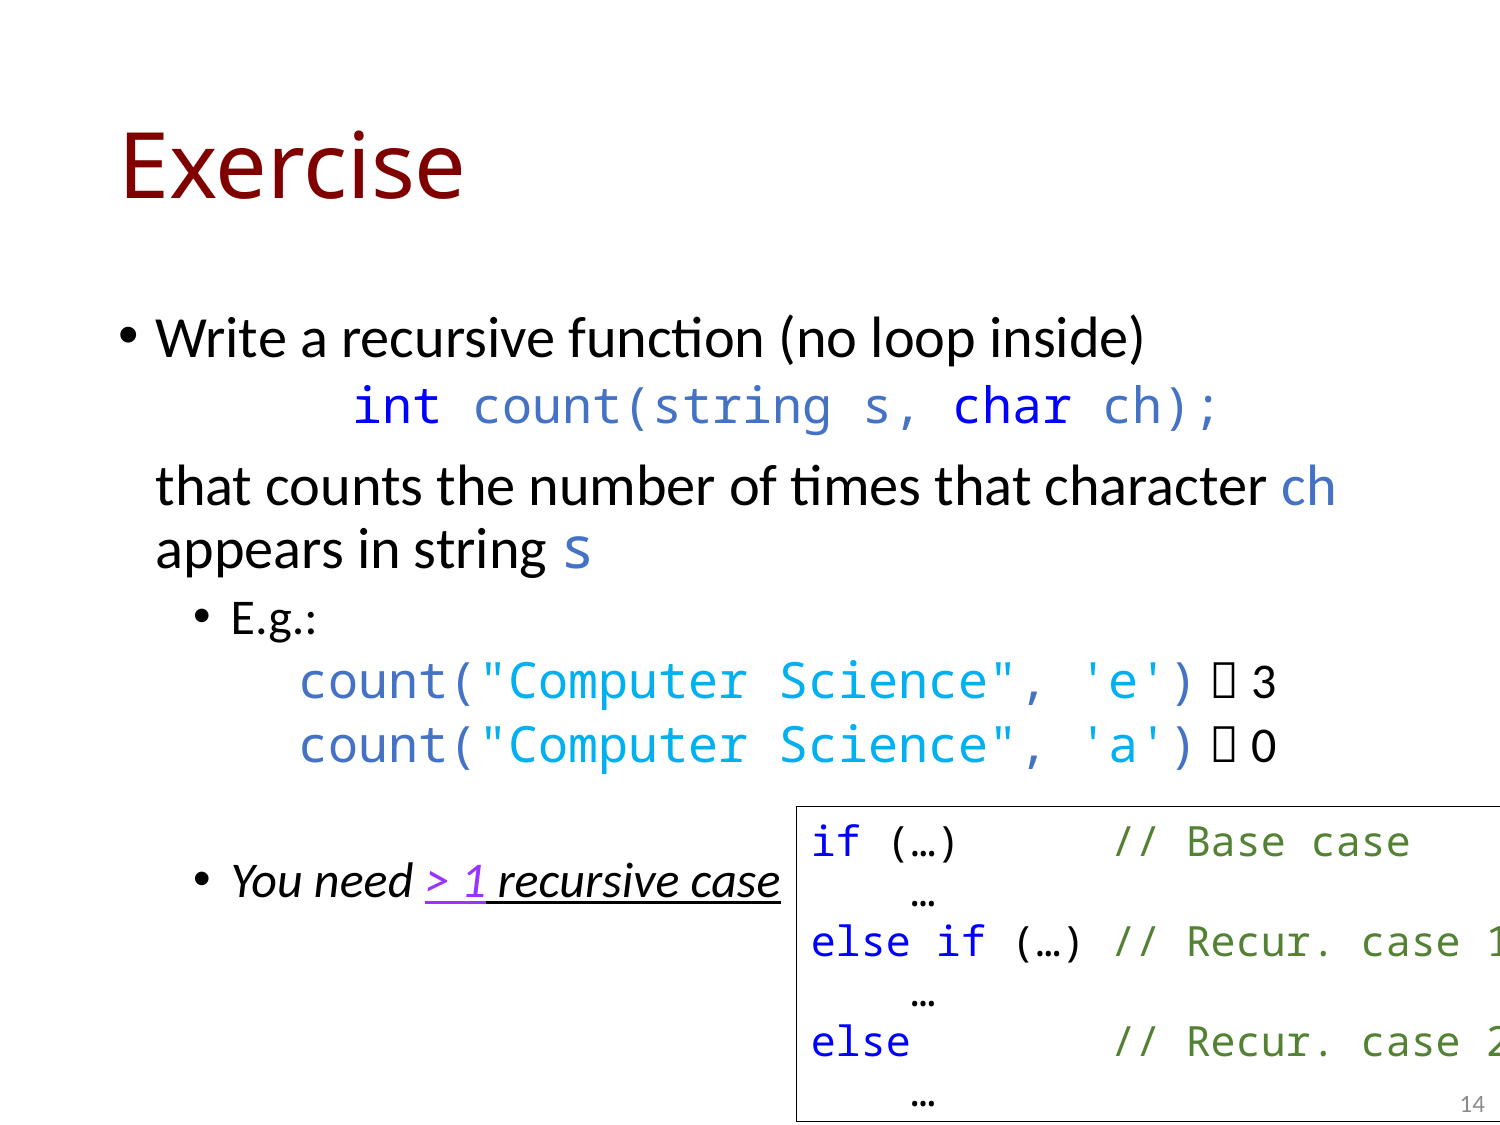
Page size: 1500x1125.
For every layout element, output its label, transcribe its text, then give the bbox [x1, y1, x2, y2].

list Write a recursive function (no loop inside) int count(string s, char ch); that counts the number of times that character ch appears in string s E.g.: count("Computer Science", 'e')  3 count("Computer Science", 'a')  0 You need > 1 recursive case [103, 299, 1397, 1014]
text_box if (…) // Base case … else if (…) // Recur. case 1 … else // Recur. case 2 … [796, 806, 1500, 1122]
title Exercise [103, 59, 1397, 278]
